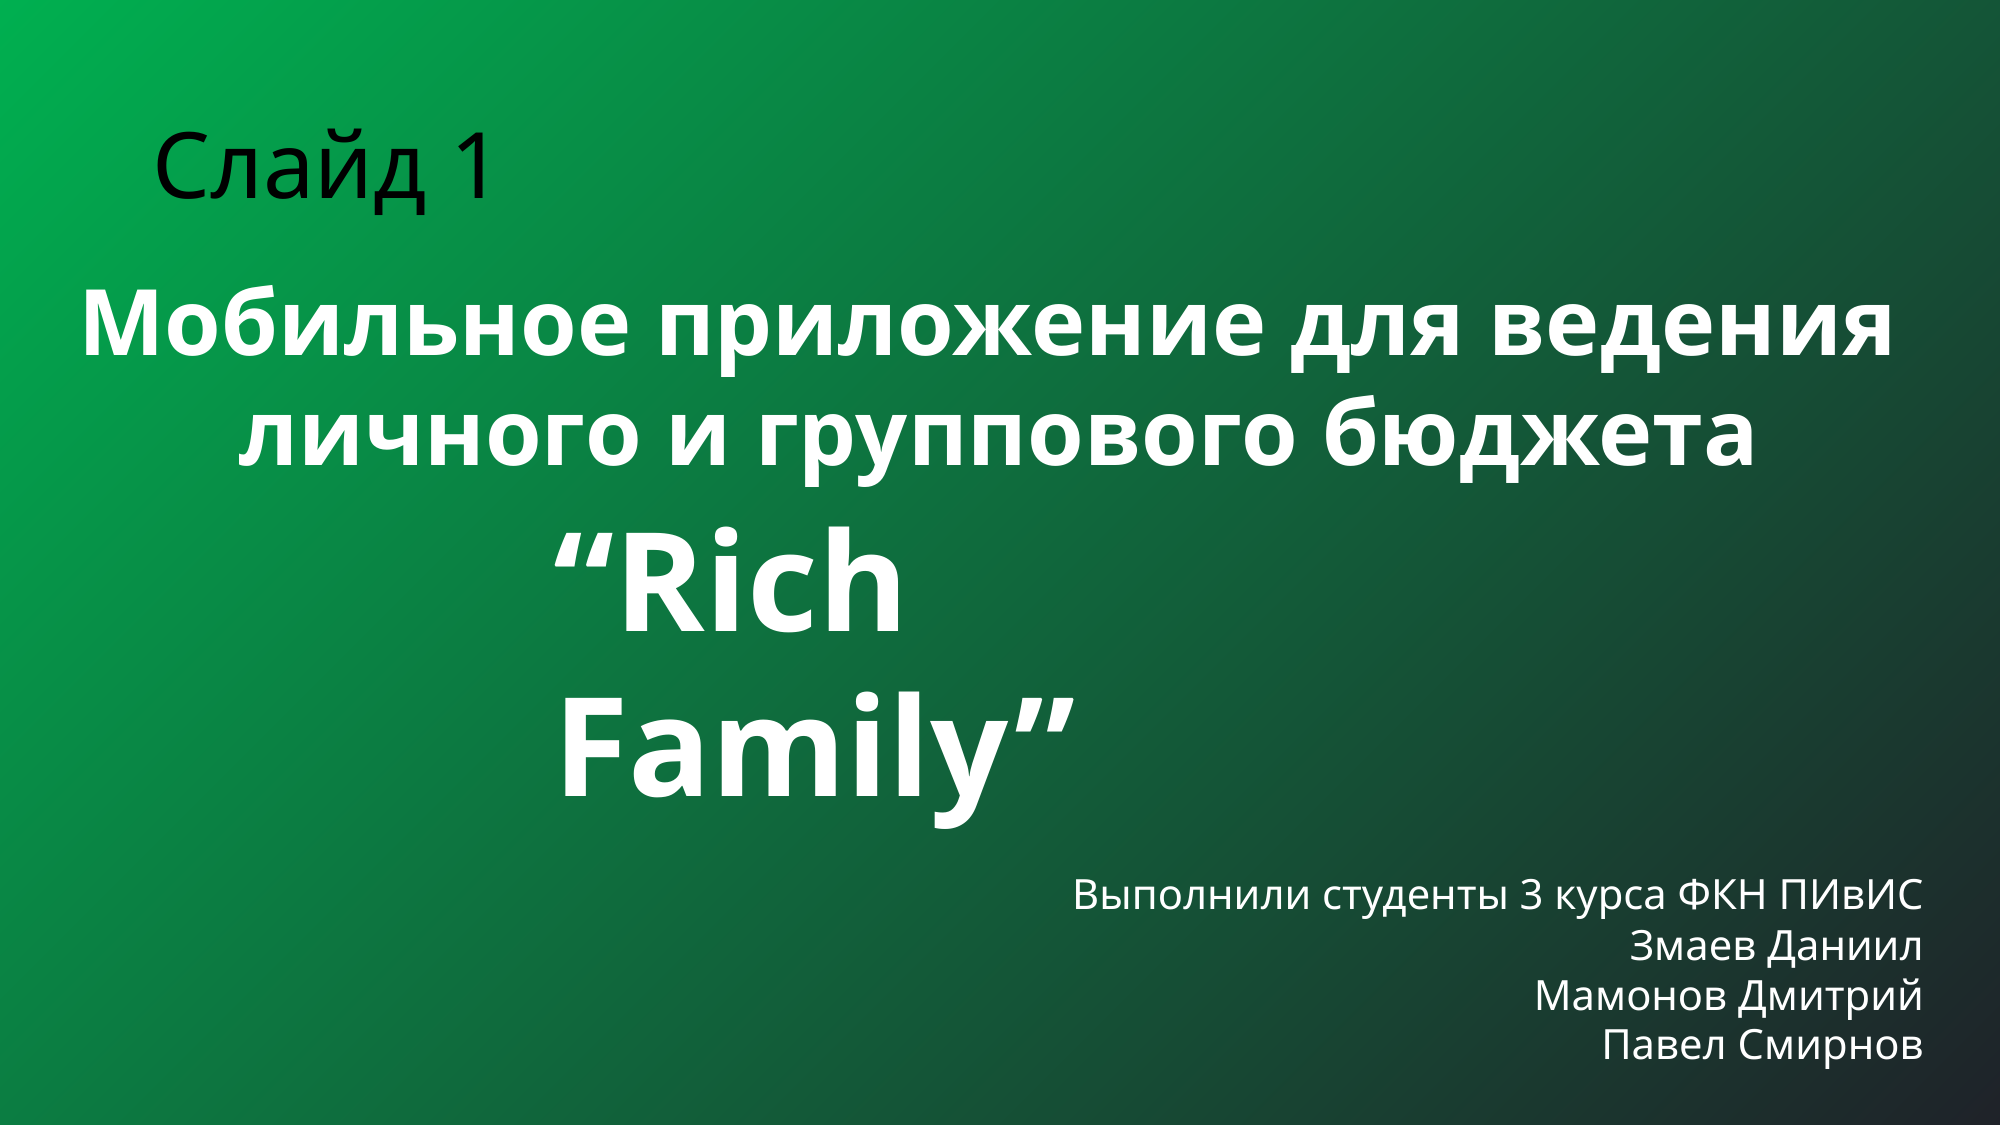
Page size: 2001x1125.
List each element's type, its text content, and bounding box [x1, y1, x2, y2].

title Слайд 1 [137, 59, 1863, 278]
text_box Выполнили студенты 3 курса ФКН ПИвИС Змаев Даниил Мамонов Дмитрий Павел Смирнов [983, 860, 1939, 1076]
text_box Мобильное приложение для ведения личного и группового бюджета [78, 264, 1922, 485]
text_box “Rich Family” [538, 486, 1462, 876]
